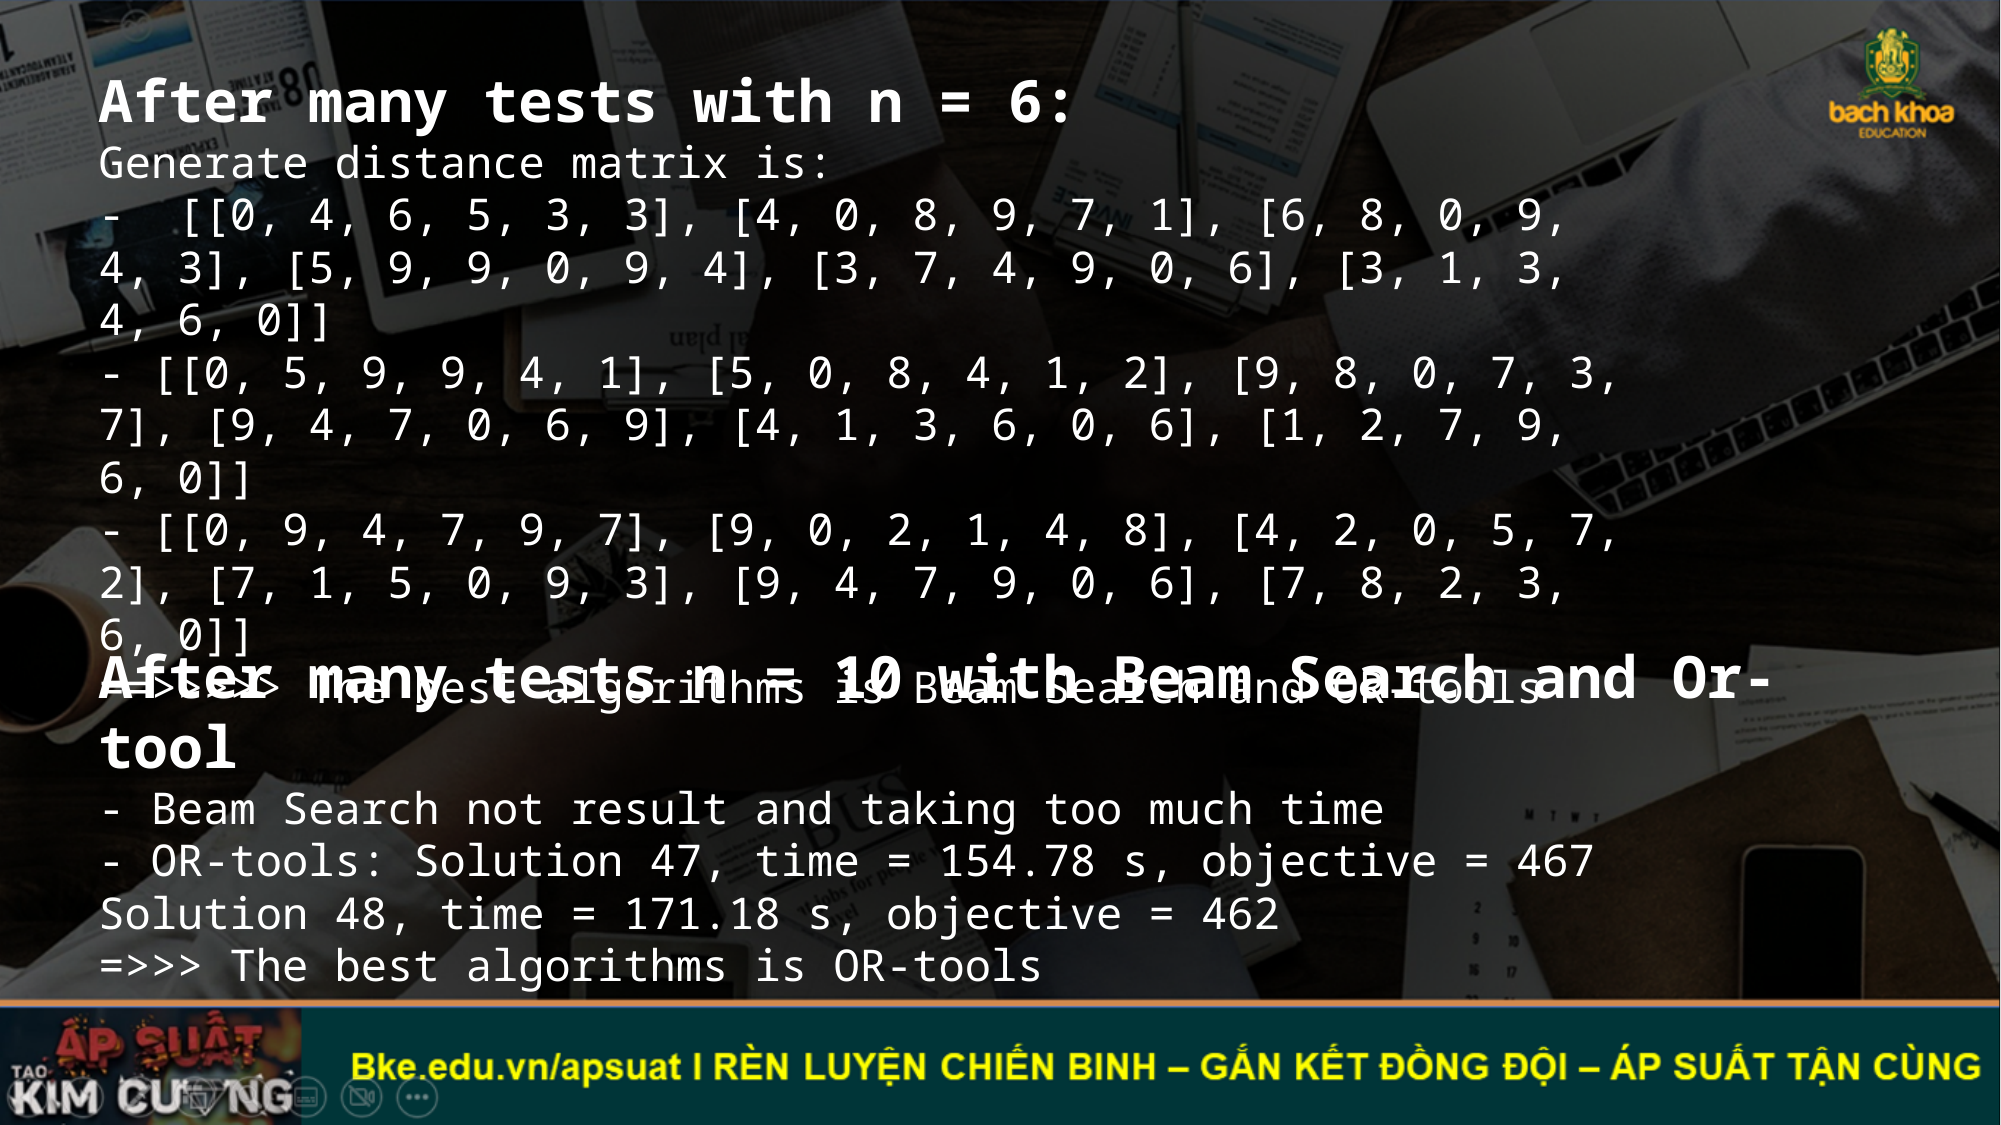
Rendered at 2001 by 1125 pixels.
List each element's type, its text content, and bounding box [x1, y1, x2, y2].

picture [0, 0, 2001, 1125]
text_box After many tests with n = 6: Generate distance matrix is: - [[0, 4, 6, 5, 3, 3], [4, 0, 8, 9, 7, 1], [6, 8, 0, 9, 4, 3], [5, 9, 9, 0, 9, 4], [3, 7, 4, 9, 0, 6], [3, 1, 3, 4, 6, 0]] - [[0, 5, 9, 9, 4, 1], [5, 0, 8, 4, 1, 2], [9, 8, 0, 7, 3, 7], [9, 4, 7, 0, 6, 9], [4, 1, 3, 6, 0, 6], [1, 2, 7, 9, 6, 0]] - [[0, 9, 4, 7, 9, 7], [9, 0, 2, 1, 4, 8], [4, 2, 0, 5, 7, 2], [7, 1, 5, 0, 9, 3], [9, 4, 7, 9, 0, 6], [7, 8, 2, 3, 6, 0]] ==>>>>> The best algorithms is Beam Search and OR-tools [83, 57, 1645, 633]
text_box After many tests n = 10 with Beam Search and Or-tool - Beam Search not result and taking too much time - OR-tools: Solution 47, time = 154.78 s, objective = 467 Solution 48, time = 171.18 s, objective = 462 =>>> The best algorithms is OR-tools [83, 633, 1917, 1051]
